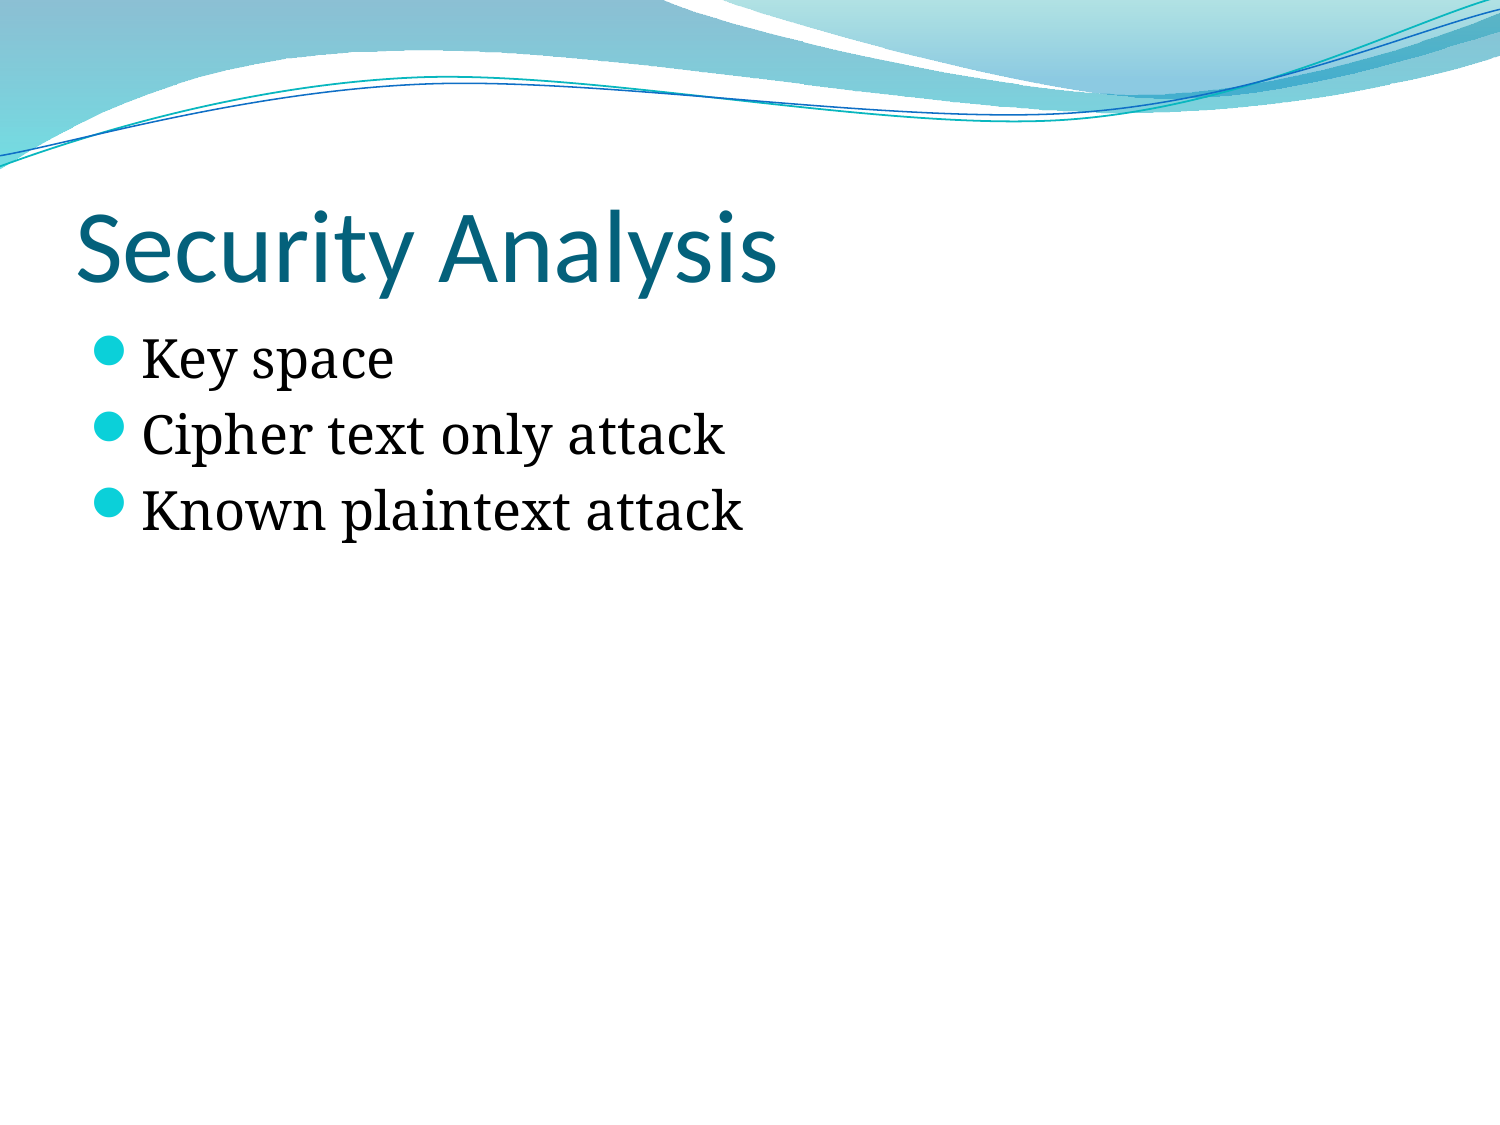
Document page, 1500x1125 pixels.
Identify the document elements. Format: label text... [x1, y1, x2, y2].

list Key space Cipher text only attack Known plaintext attack [75, 317, 1425, 1038]
title Security Analysis [75, 115, 1425, 303]
